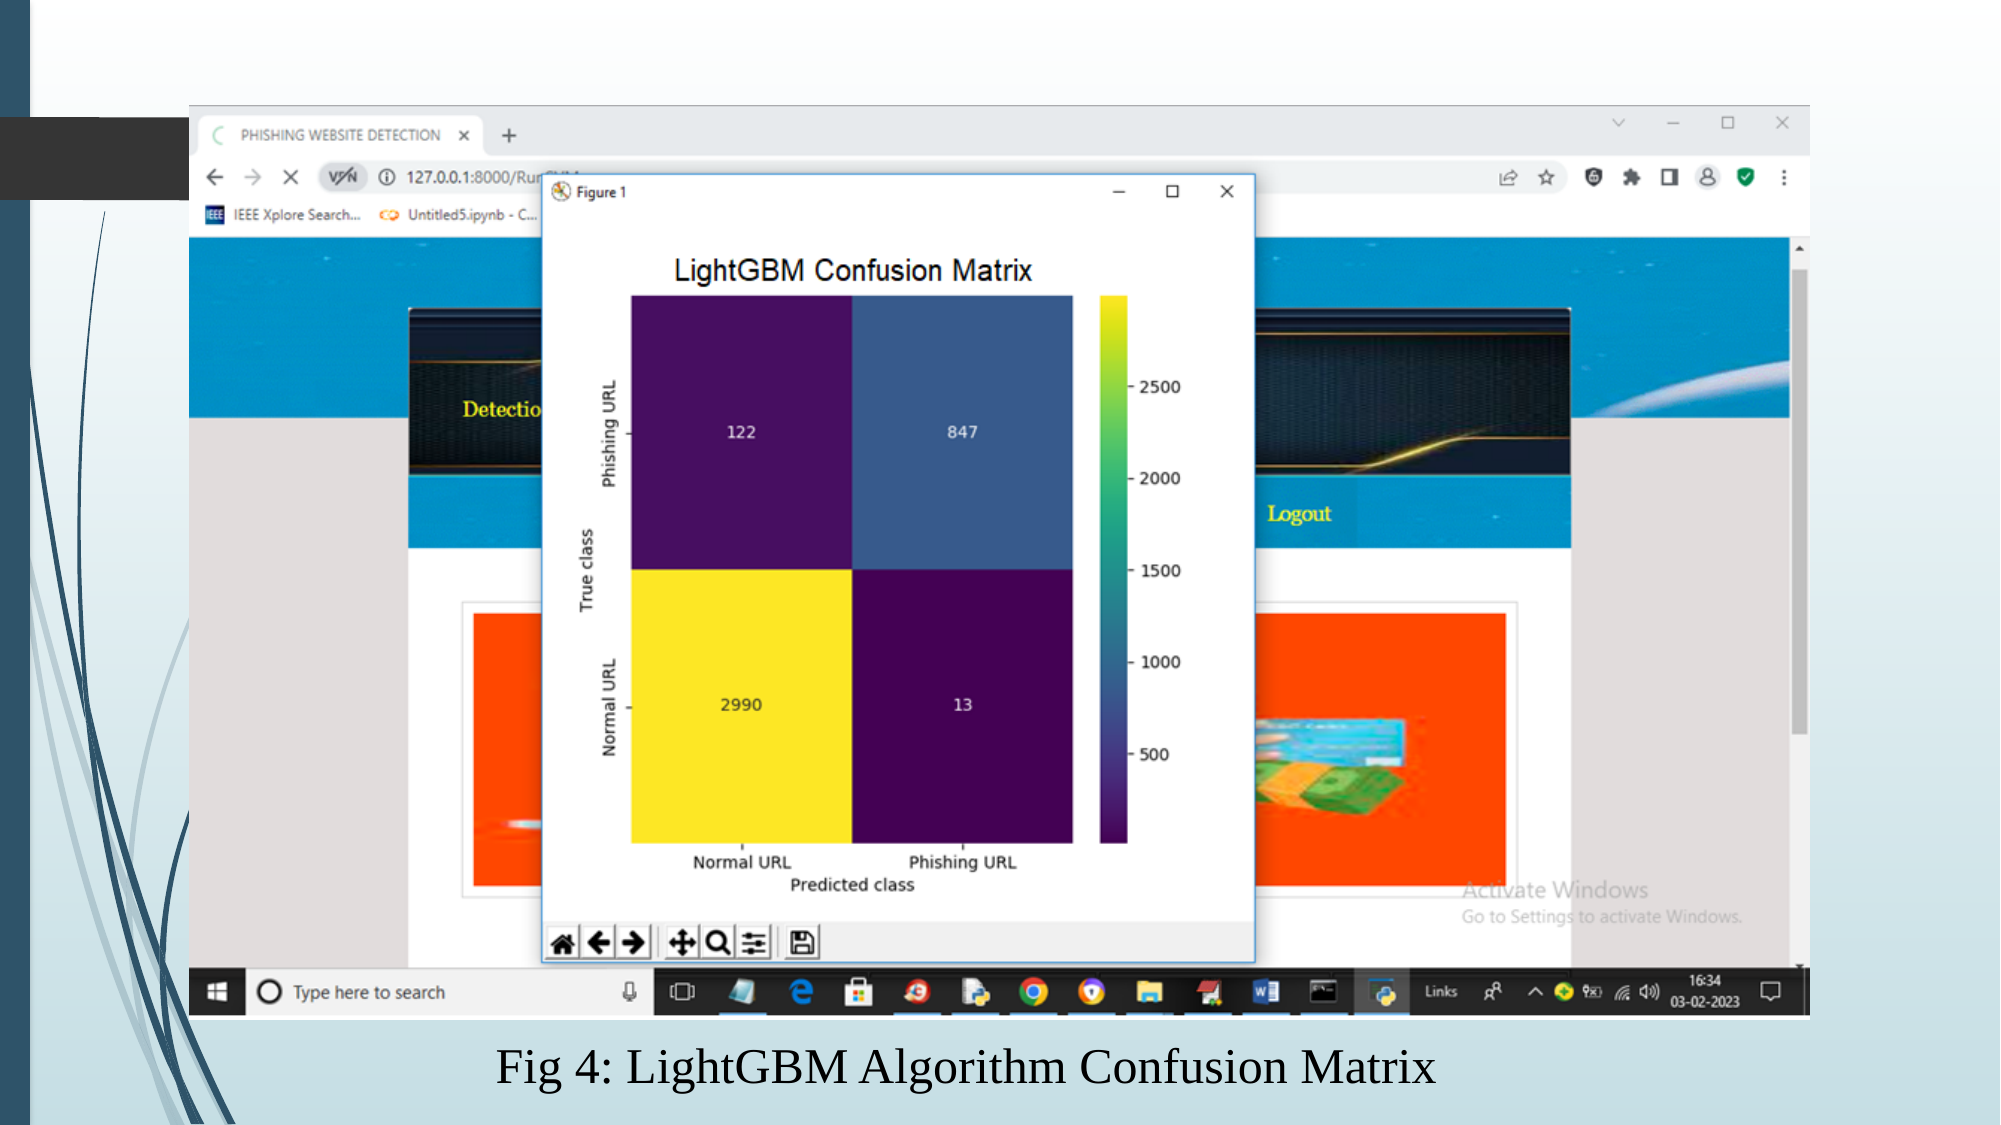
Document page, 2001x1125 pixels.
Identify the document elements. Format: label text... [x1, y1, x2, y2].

picture [189, 104, 1811, 1020]
text_box Fig 4: LightGBM Algorithm Confusion Matrix [480, 1028, 1519, 1101]
